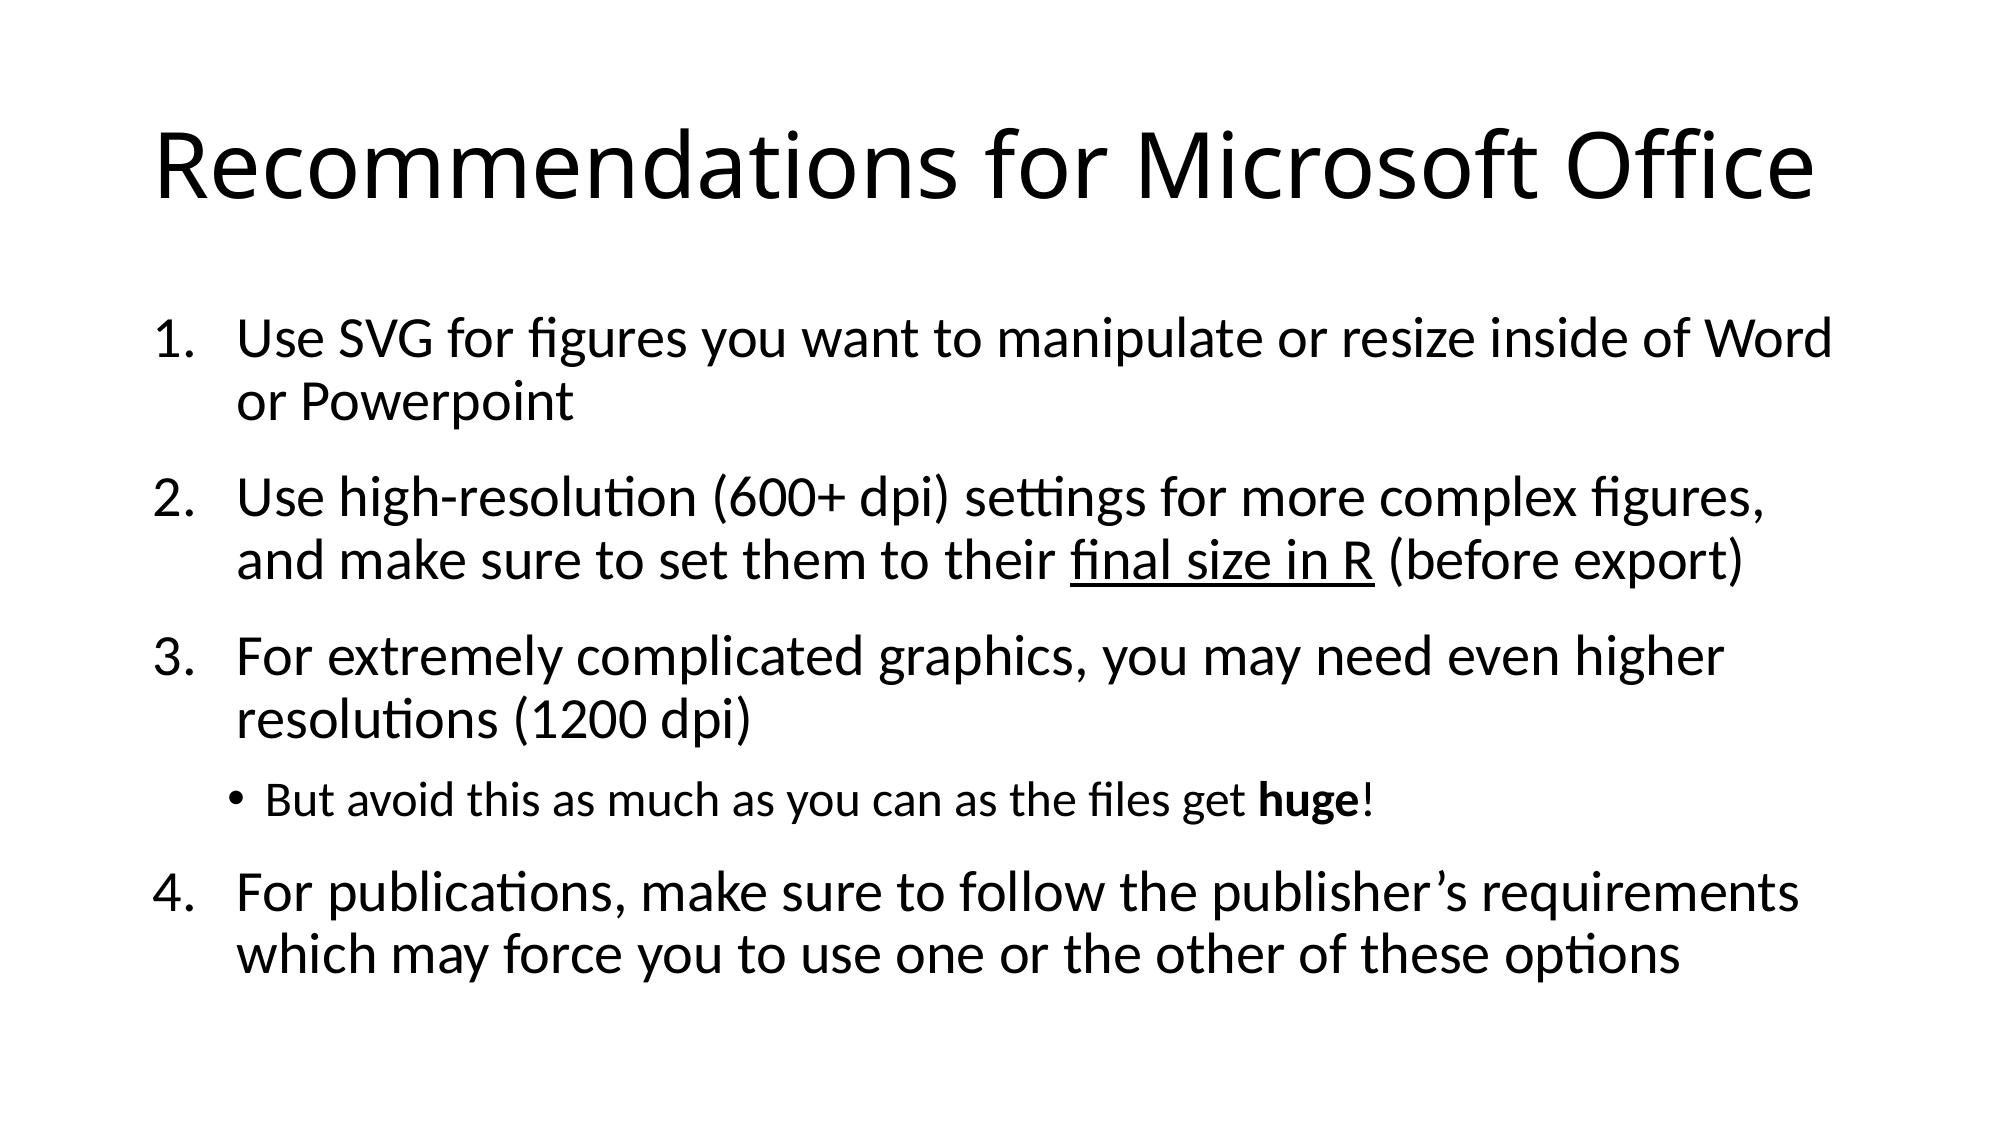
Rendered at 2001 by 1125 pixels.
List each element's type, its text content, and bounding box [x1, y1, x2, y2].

title Recommendations for Microsoft Office [137, 59, 1863, 278]
list Use SVG for figures you want to manipulate or resize inside of Word or Powerpoint Use high-resolution (600+ dpi) settings for more complex figures, and make sure to set them to their final size in R (before export) For extremely complicated graphics, you may need even higher resolutions (1200 dpi) But avoid this as much as you can as the files get huge! For publications, make sure to follow the publisher’s requirements which may force you to use one or the other of these options [137, 299, 1863, 1014]
